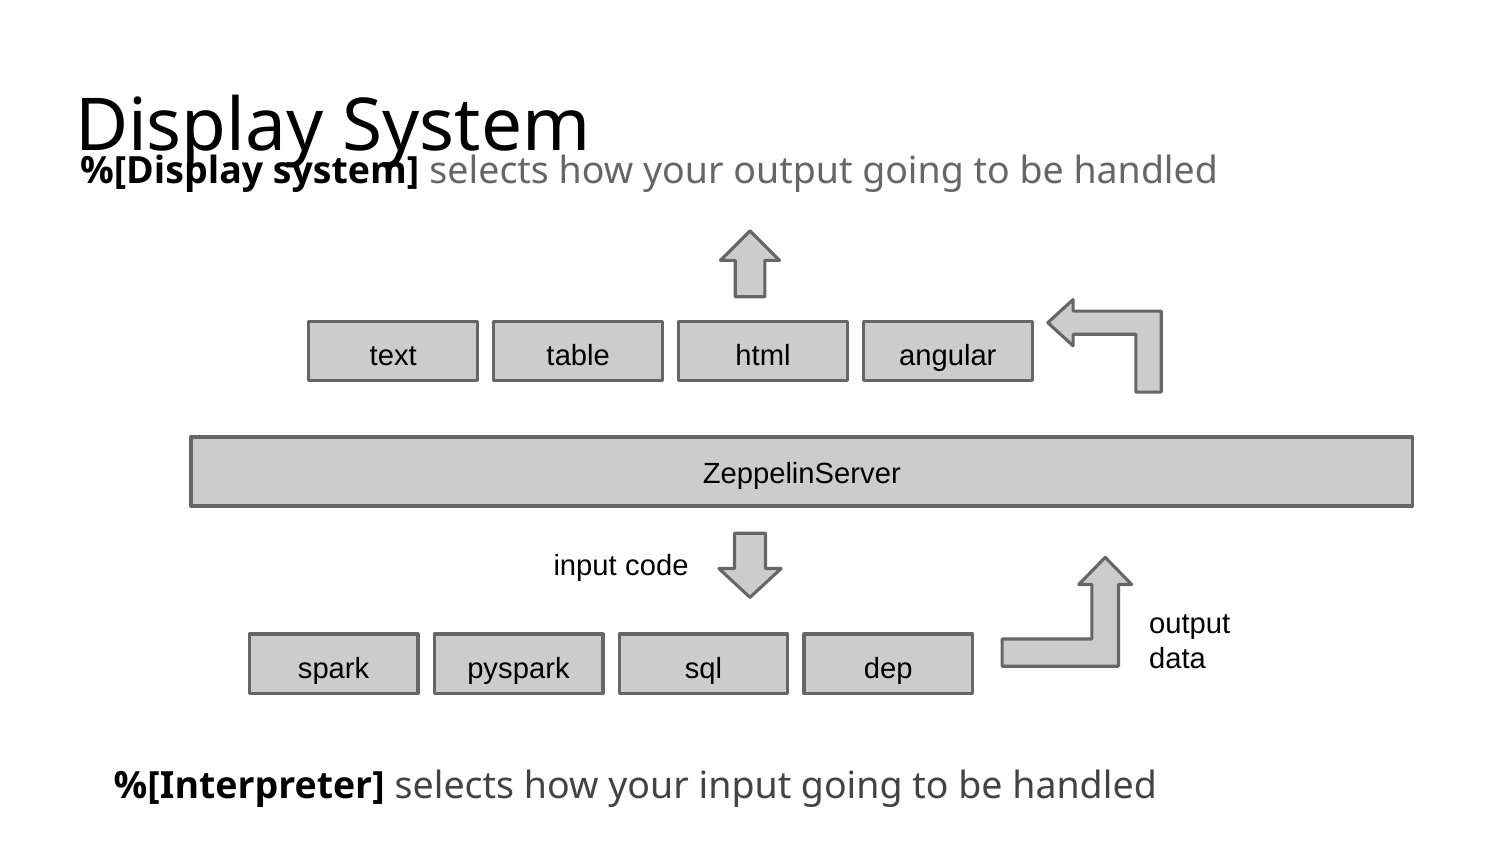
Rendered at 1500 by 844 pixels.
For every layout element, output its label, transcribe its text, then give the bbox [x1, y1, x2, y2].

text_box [308, 321, 478, 384]
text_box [190, 436, 1413, 507]
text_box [803, 633, 973, 697]
text_box [720, 230, 780, 297]
text_box output data [1134, 589, 1251, 689]
text_box input code [538, 531, 708, 597]
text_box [618, 633, 789, 697]
text_box %[Interpreter] selects how your input going to be handled [98, 746, 1321, 822]
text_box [493, 321, 663, 384]
title Display System [74, 23, 1426, 166]
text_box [863, 321, 1033, 384]
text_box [249, 633, 419, 697]
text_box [678, 321, 848, 384]
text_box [433, 633, 604, 697]
text_box [1002, 557, 1132, 667]
text_box [1047, 299, 1162, 393]
text_box [718, 533, 782, 598]
list %[Display system] selects how your output going to be handled [79, 145, 1421, 236]
